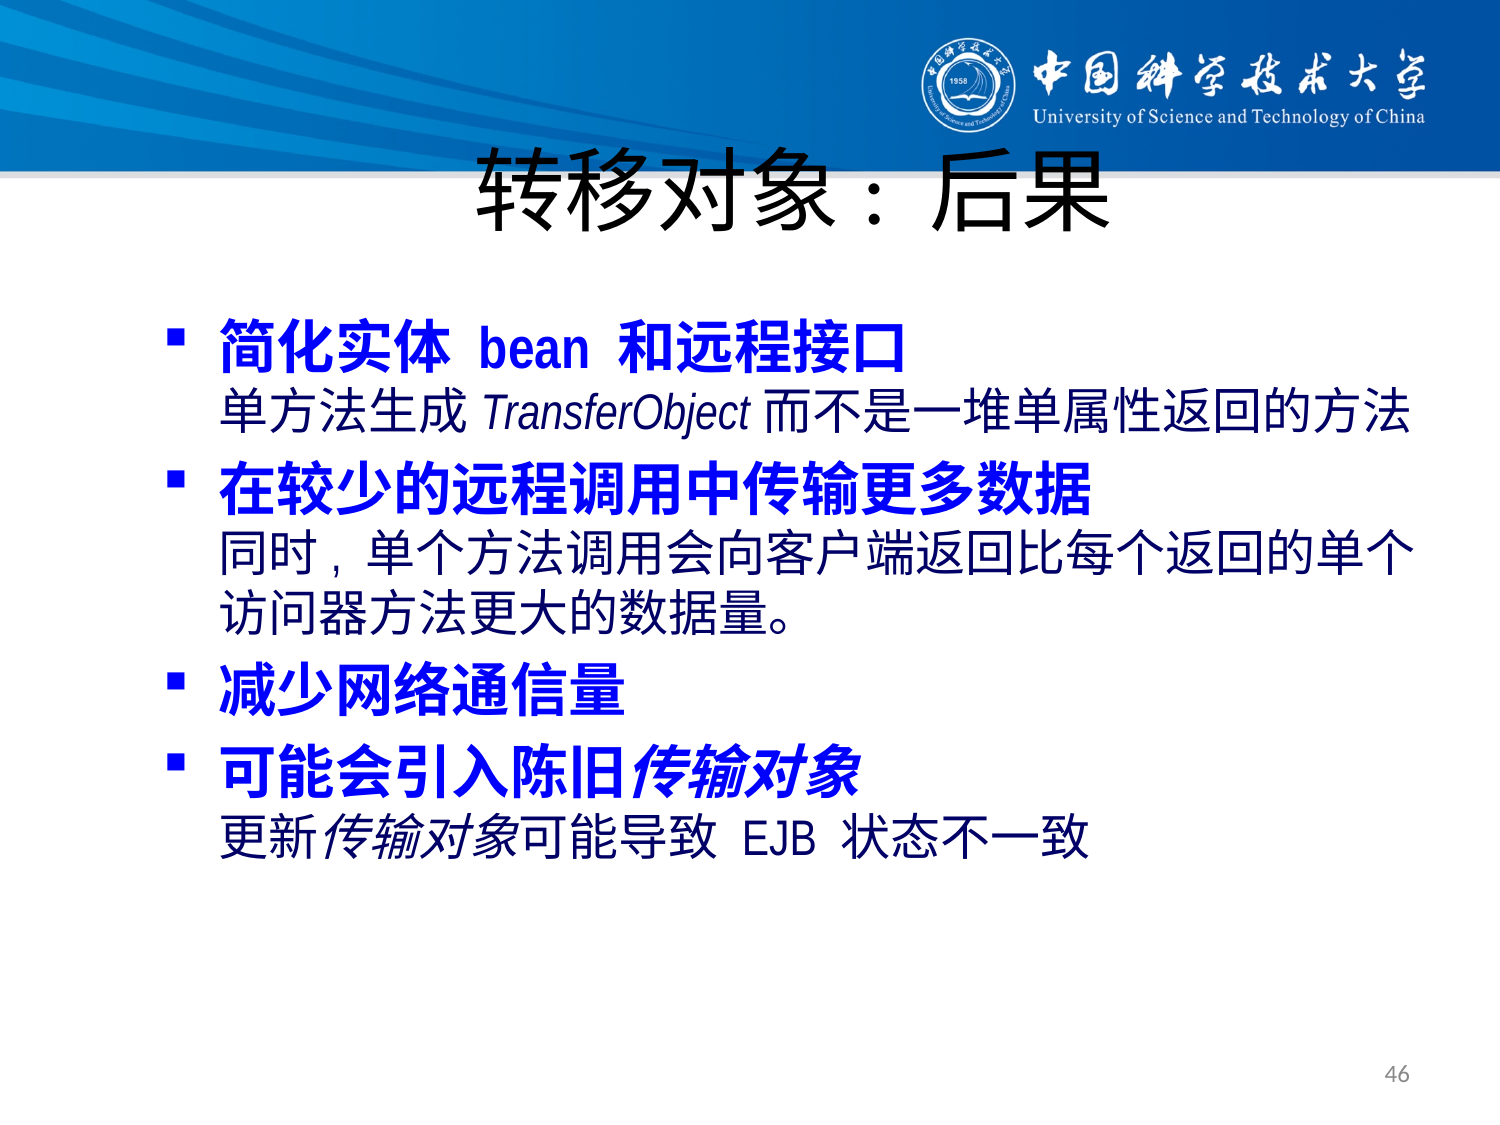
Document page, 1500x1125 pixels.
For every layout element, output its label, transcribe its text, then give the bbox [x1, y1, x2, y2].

slide_number 46 [1074, 1042, 1425, 1103]
title 转移对象: 后果 [123, 144, 1463, 232]
text_box 简化实体 bean 和远程接口 单方法生成TransferObject而不是一堆单属性返回的方法 在较少的远程调用中传输更多数据 同时, 单个方法调用会向客户端返回比每个返回的单个访问器方法更大的数据量。 减少网络通信量 可能会引入陈旧传输对象 更新传输对象可能导致 EJB 状态不一致 [147, 302, 1463, 863]
picture [0, 0, 1500, 1125]
